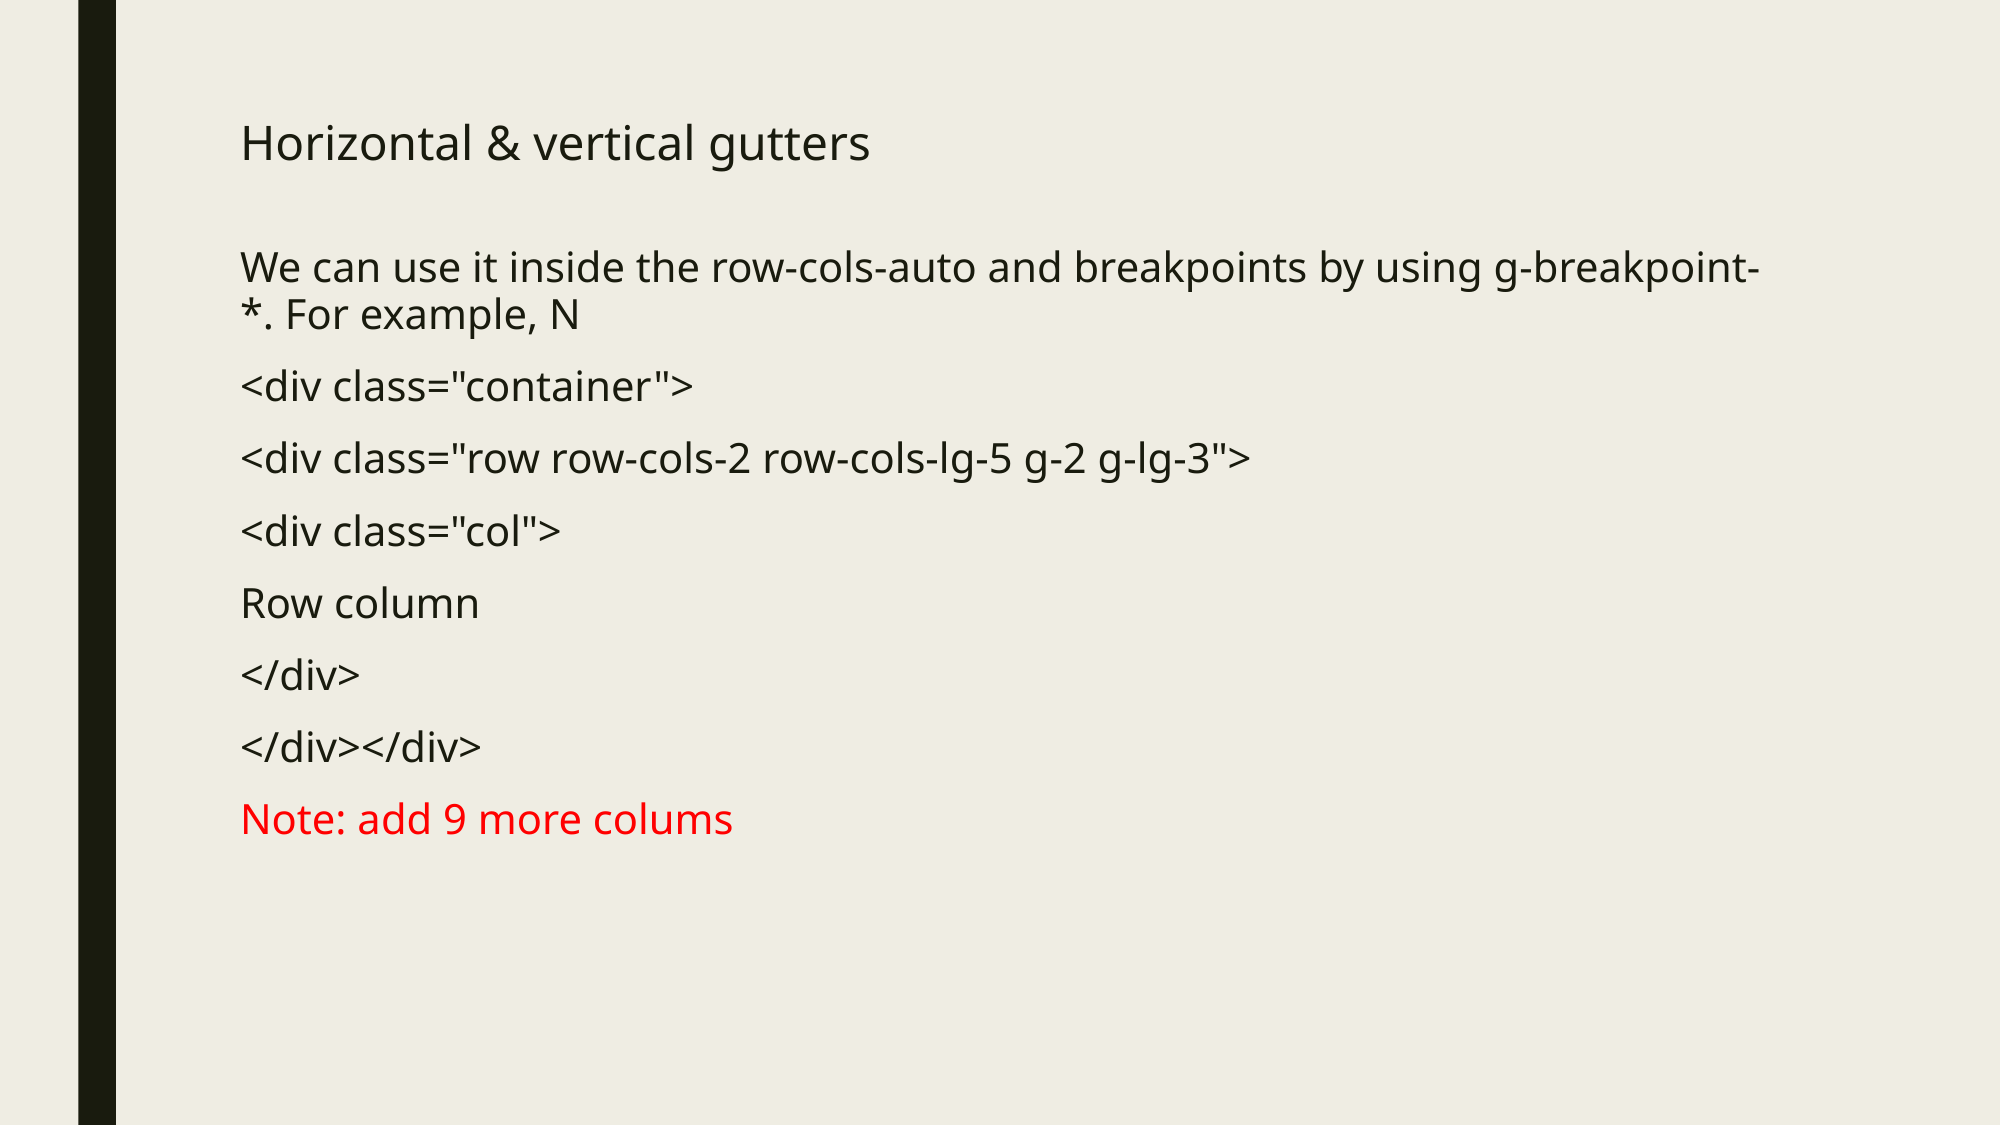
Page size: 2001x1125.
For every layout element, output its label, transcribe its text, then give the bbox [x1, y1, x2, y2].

list We can use it inside the row-cols-auto and breakpoints by using g-breakpoint-*. For example, N <div class="container"> <div class="row row-cols-2 row-cols-lg-5 g-2 g-lg-3"> <div class="col"> Row column </div> </div></div> Note: add 9 more colums [225, 237, 1800, 963]
title Horizontal & vertical gutters [225, 112, 1800, 237]
